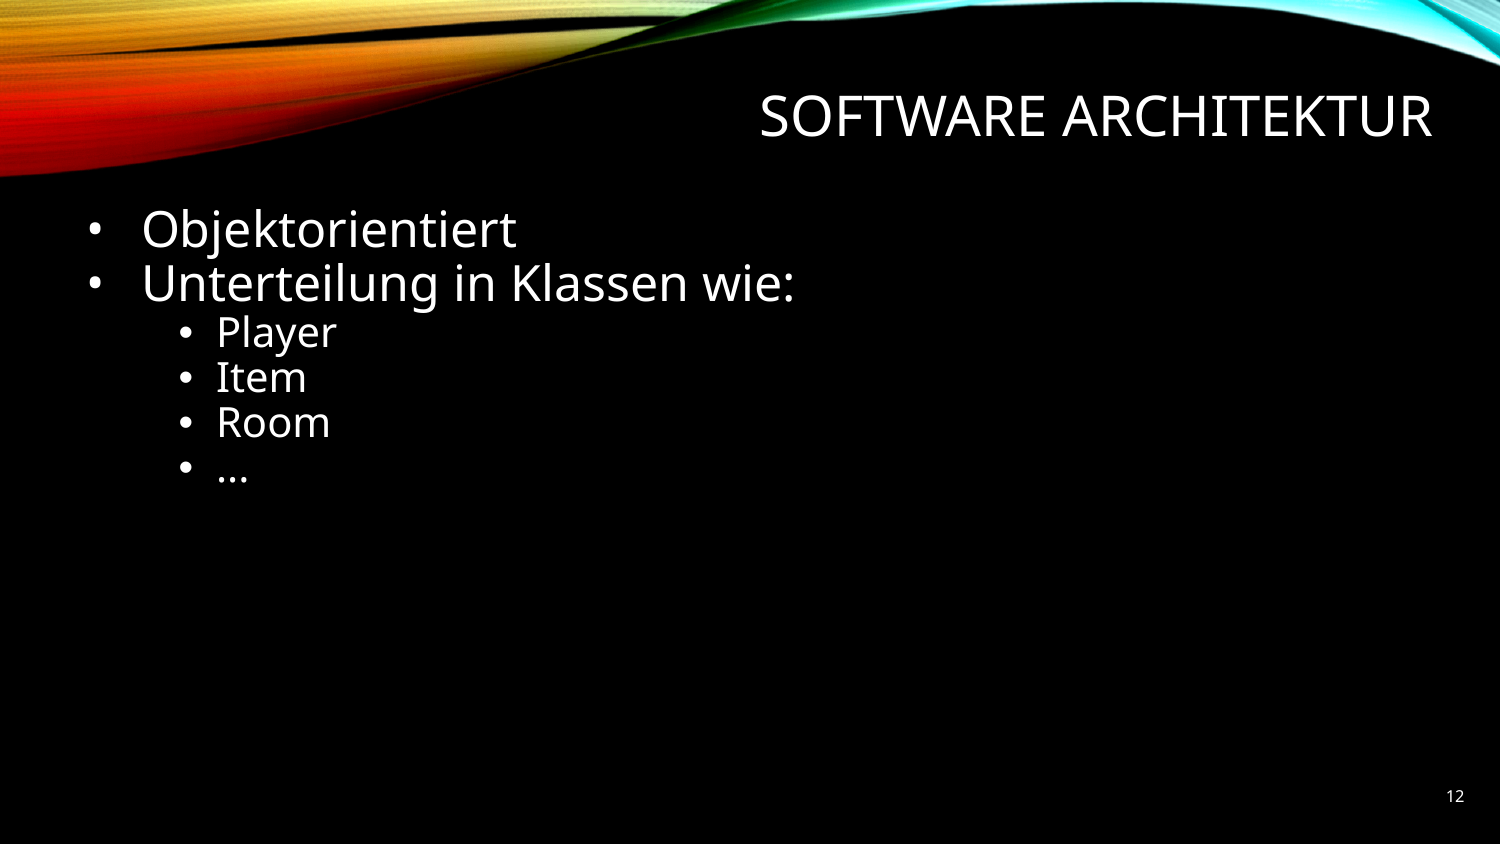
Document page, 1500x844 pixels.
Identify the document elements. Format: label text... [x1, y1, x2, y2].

title SOFTWARE ARCHITEKTUR [51, 72, 1449, 167]
list Objektorientiert Unterteilung in Klassen wie: Player Item Room ... [51, 189, 1449, 750]
picture [0, 0, 1500, 178]
slide_number 12 [1389, 764, 1480, 830]
